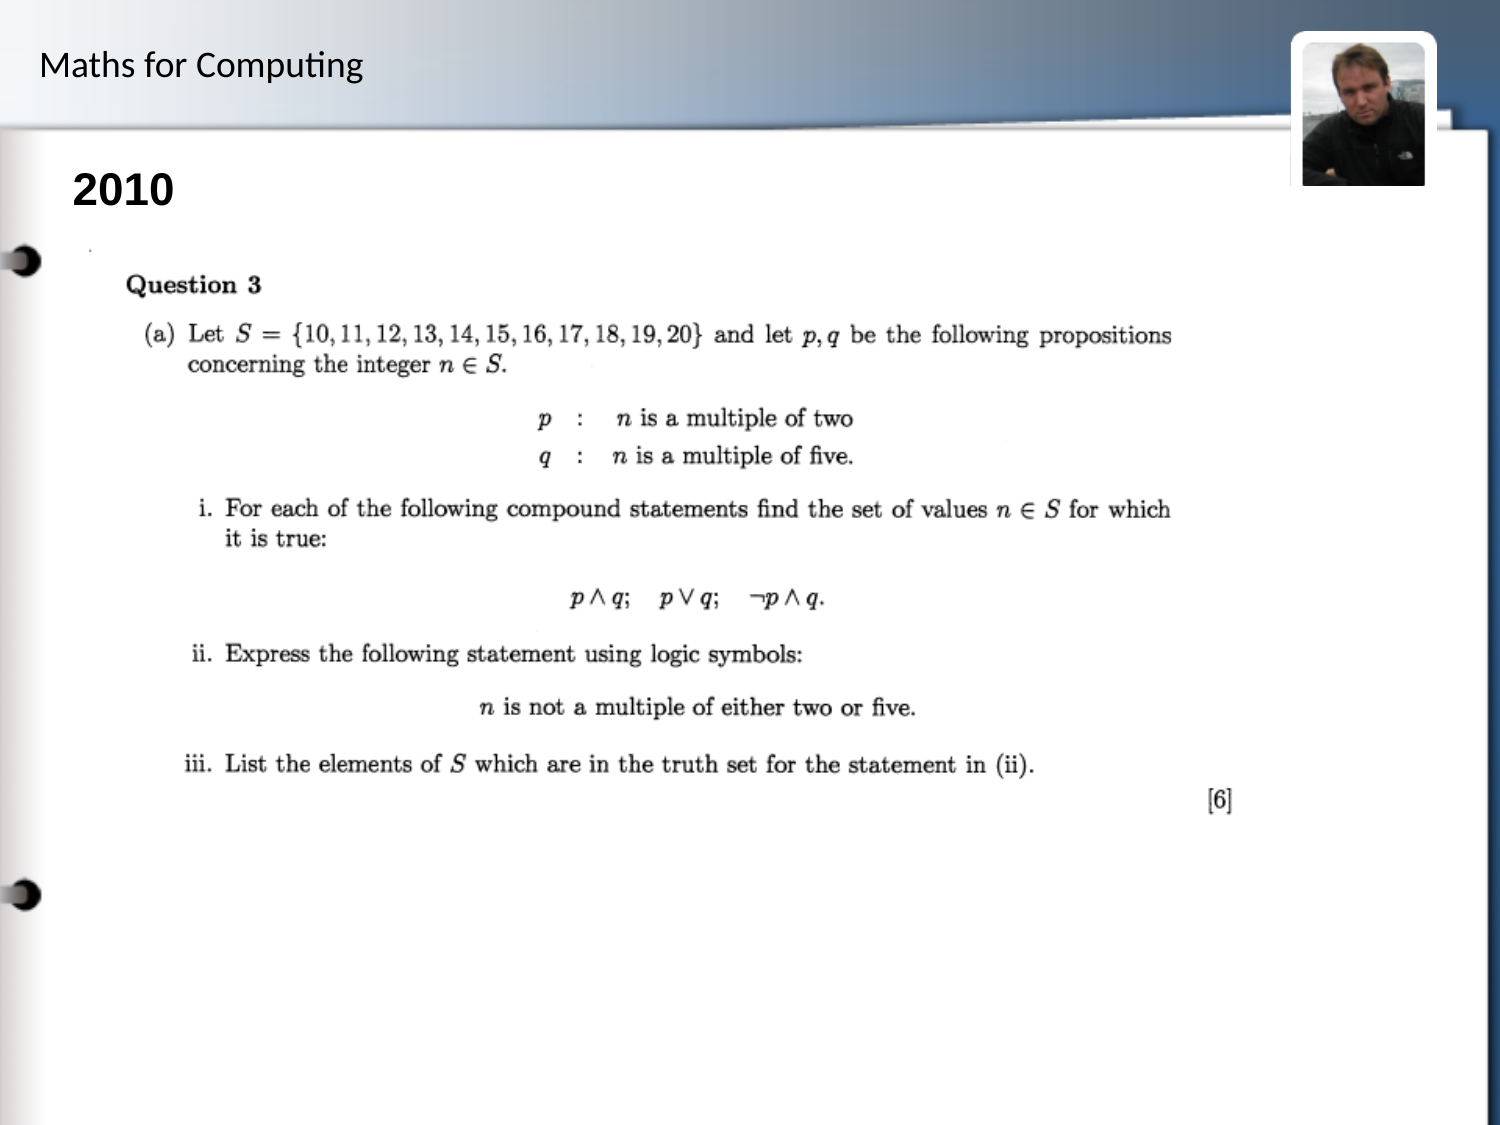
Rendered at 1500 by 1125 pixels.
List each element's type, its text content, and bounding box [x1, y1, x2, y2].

title 2010 [57, 152, 1276, 217]
picture [0, 0, 1500, 1125]
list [65, 242, 1317, 830]
